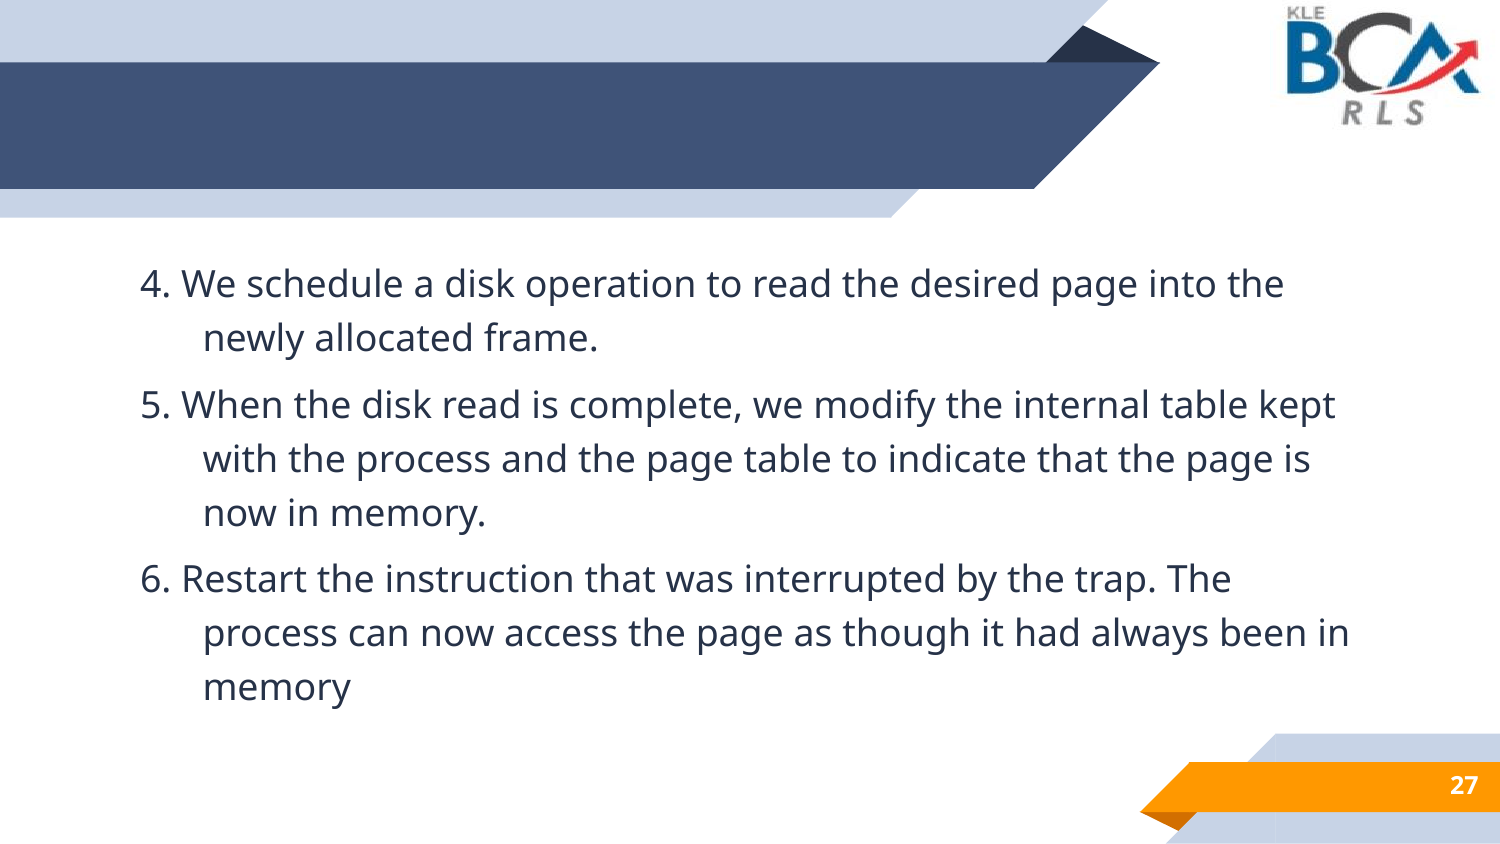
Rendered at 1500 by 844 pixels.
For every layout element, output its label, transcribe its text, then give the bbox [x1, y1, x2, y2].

slide_number 27 [1249, 760, 1494, 813]
picture [1270, 0, 1500, 135]
list 4. We schedule a disk operation to read the desired page into the newly allocated frame. 5. When the disk read is complete, we modify the internal table kept with the process and the page table to indicate that the page is now in memory. 6. Restart the instruction that was interrupted by the trap. The process can now access the page as though it had always been in memory [112, 221, 1392, 738]
